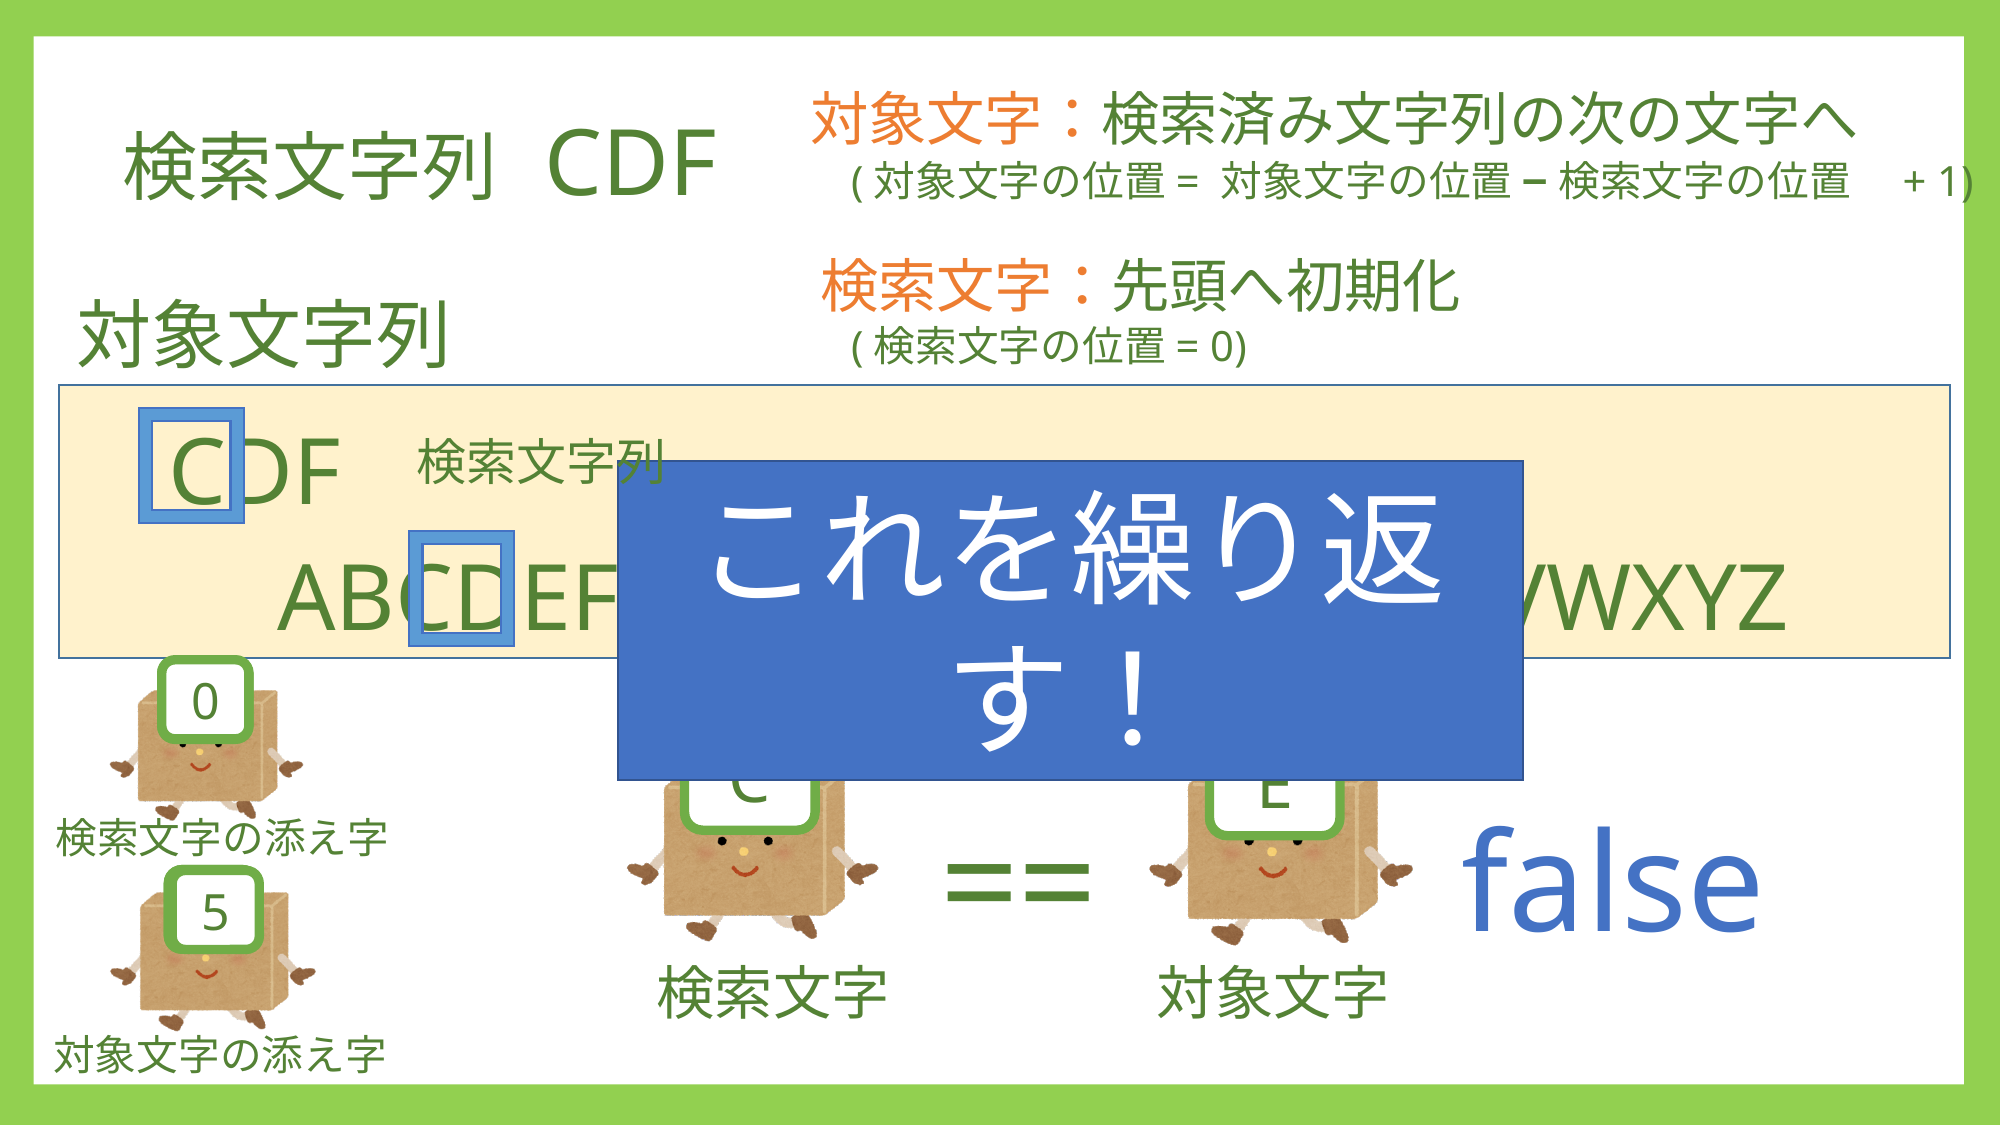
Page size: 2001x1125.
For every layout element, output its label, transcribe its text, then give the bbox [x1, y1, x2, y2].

text_box CDF [153, 405, 356, 530]
text_box ABCDEFGHIJKLMNOPQRSTUVWXYZ [1524, 531, 1806, 657]
text_box [58, 384, 1951, 659]
text_box 検索文字：先頭へ初期化 [805, 241, 1476, 327]
text_box 検索文字列 [401, 423, 682, 499]
text_box [138, 407, 245, 524]
text_box false [1446, 786, 1780, 967]
text_box 対象文字：検索済み文字列の次の文字へ [795, 74, 1874, 160]
text_box CDF [529, 96, 732, 221]
text_box (対象文字の位置= 対象文字の位置 – 検索文字の位置 + 1) [836, 139, 2000, 214]
text_box (検索文字の位置= 0) [836, 312, 1313, 378]
text_box 対象文字 [1142, 975, 1405, 1034]
text_box 検索文字 [641, 949, 905, 1034]
text_box 対象文字列 [61, 279, 467, 385]
text_box 対象文字の添え字 [38, 1020, 402, 1086]
text_box ABCDEFGHIJKLMNOPQRSTUVWXYZ [262, 531, 617, 657]
text_box これを繰り返す！ [617, 460, 1524, 781]
picture [618, 728, 885, 969]
text_box [408, 530, 515, 647]
picture [1140, 722, 1420, 975]
text_box 検索文字列 [107, 112, 513, 218]
picture [103, 657, 308, 842]
text_box 検索文字の添え字 [40, 804, 405, 870]
text_box == [925, 786, 1113, 966]
picture [103, 856, 321, 1054]
